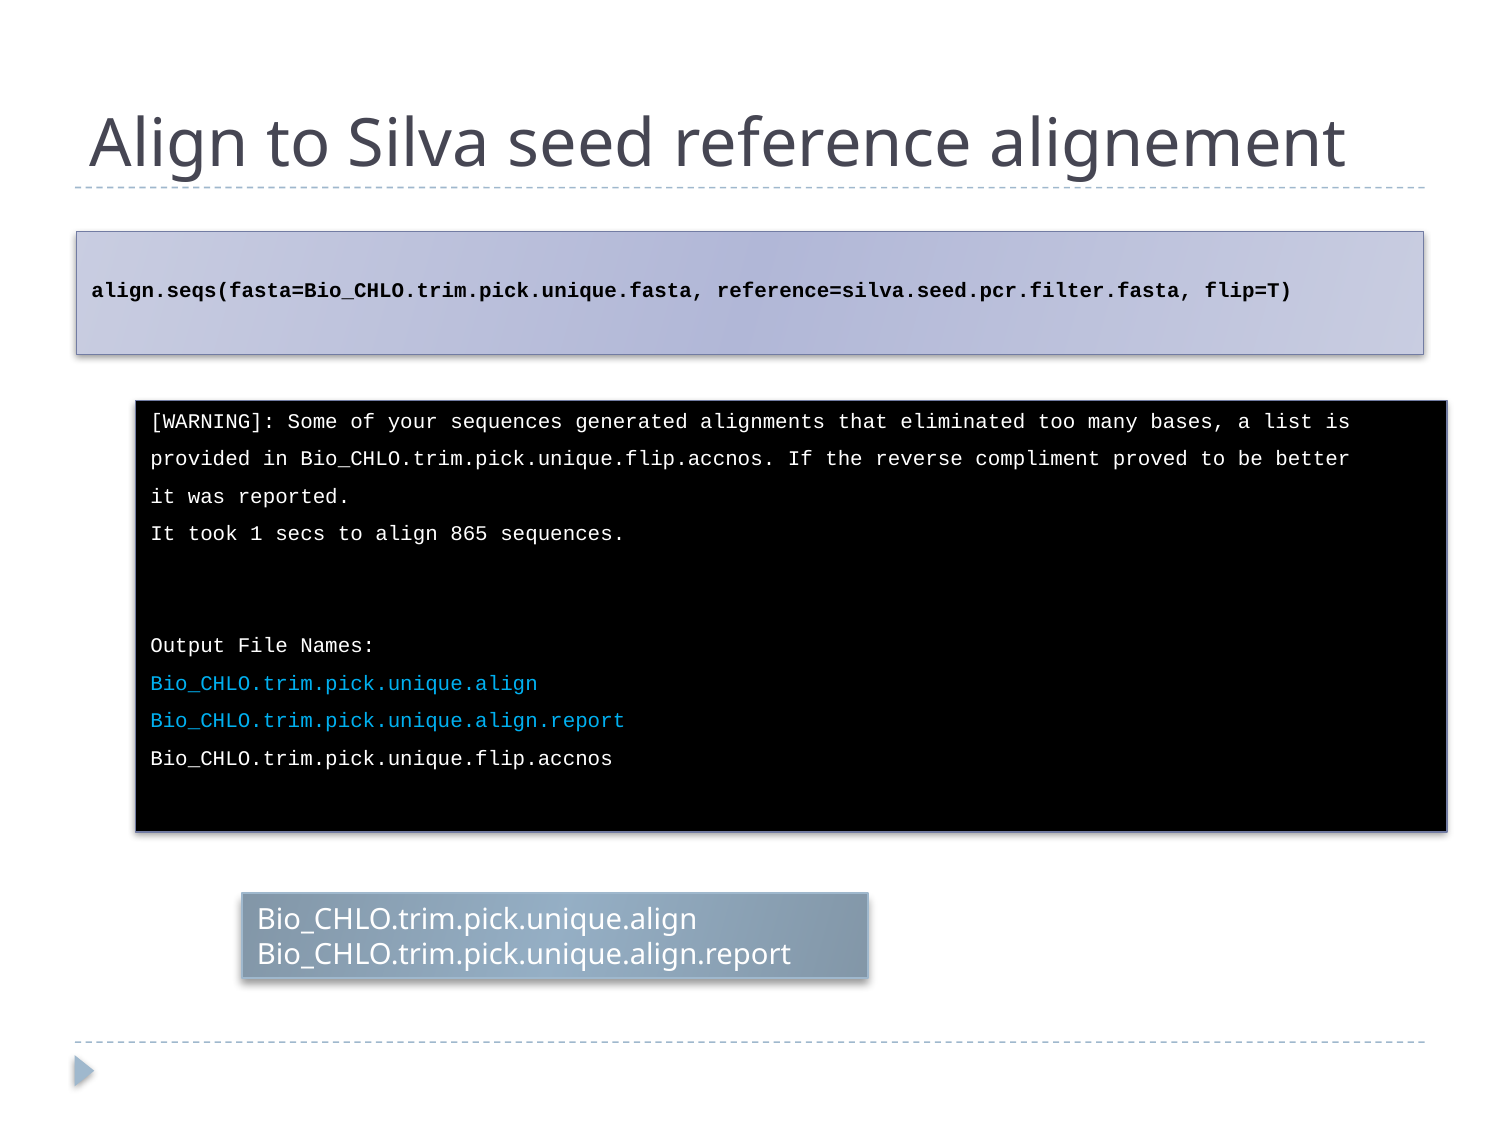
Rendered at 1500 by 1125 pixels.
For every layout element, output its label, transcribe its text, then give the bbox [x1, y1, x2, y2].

text_box align.seqs(fasta=Bio_CHLO.trim.pick.unique.fasta, reference=silva.seed.pcr.filter.fasta, flip=T) [76, 231, 1424, 355]
title Align to Silva seed reference alignement [75, 24, 1425, 188]
text_box Bio_CHLO.trim.pick.unique.align Bio_CHLO.trim.pick.unique.align.report [241, 892, 869, 979]
text_box [WARNING]: Some of your sequences generated alignments that eliminated too many bases, a list is provided in Bio_CHLO.trim.pick.unique.flip.accnos. If the reverse compliment proved to be better it was reported. It took 1 secs to align 865 sequences. Output File Names: Bio_CHLO.trim.pick.unique.align Bio_CHLO.trim.pick.unique.align.report Bio_CHLO.trim.pick.unique.flip.accnos [135, 400, 1448, 833]
